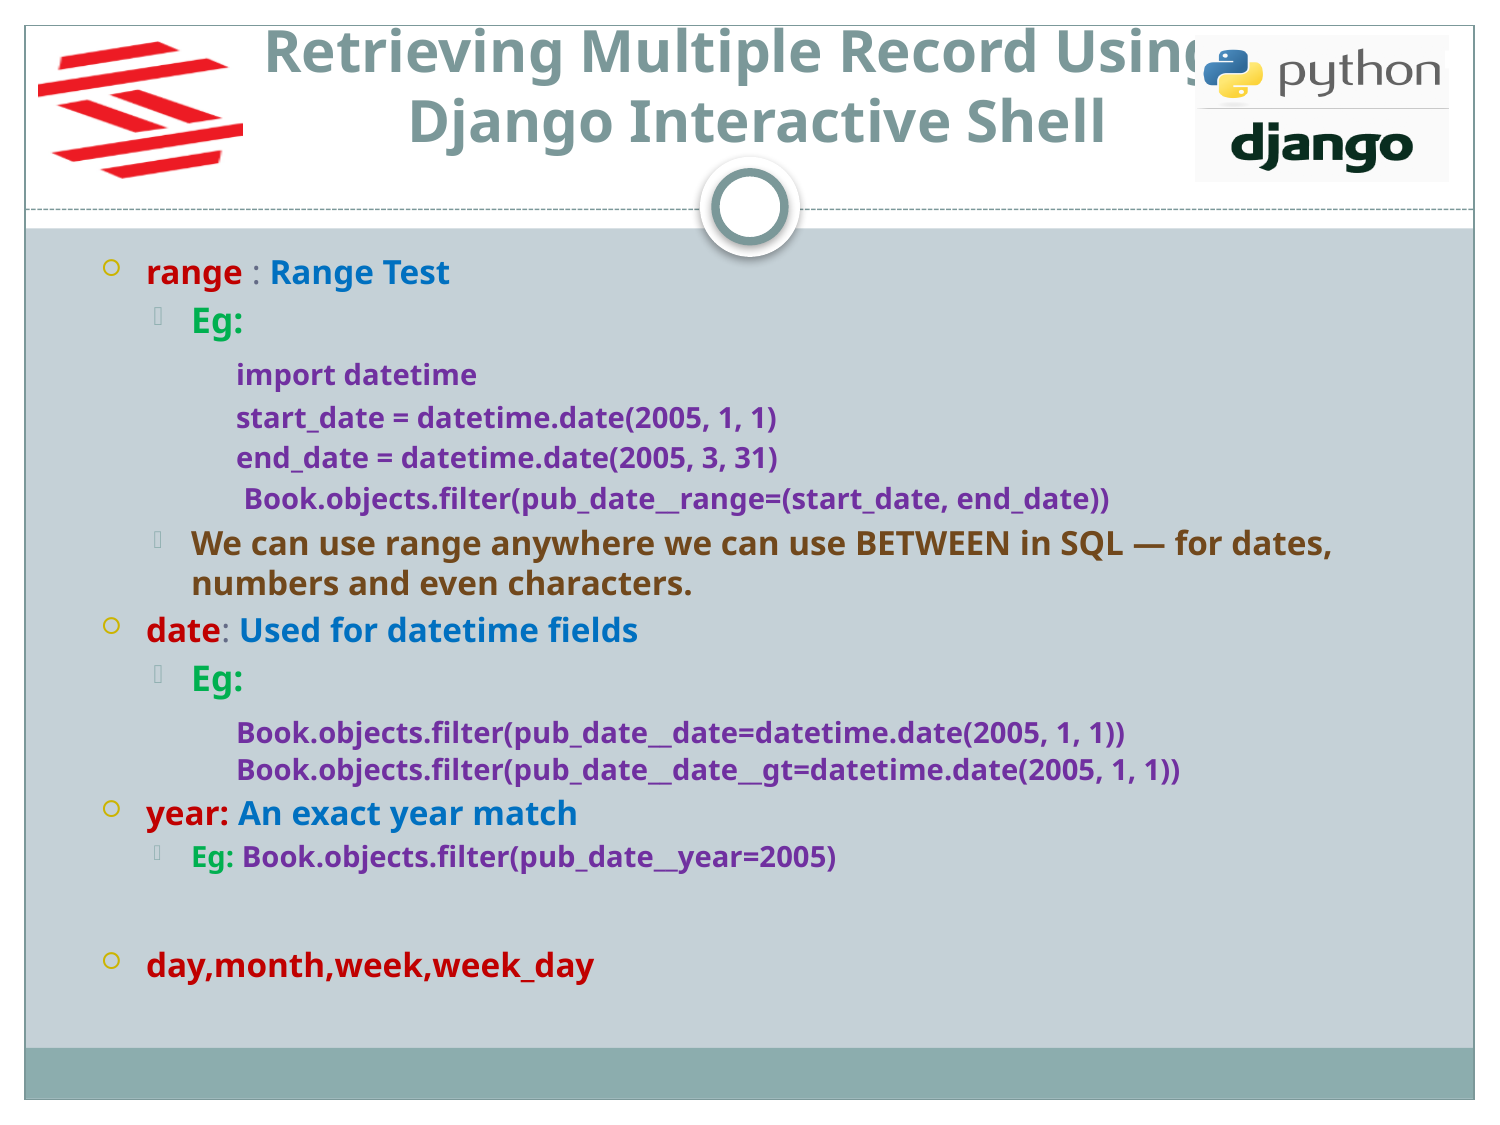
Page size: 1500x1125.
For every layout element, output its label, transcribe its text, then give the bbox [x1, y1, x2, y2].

title Retrieving Multiple Record Using Django Interactive Shell [237, 37, 1190, 162]
list range : Range Test Eg: import datetime start_date = datetime.date(2005, 1, 1) end_date = datetime.date(2005, 3, 31) Book.objects.filter(pub_date__range=(start_date, end_date)) We can use range anywhere we can use BETWEEN in SQL — for dates, numbers and even characters. date: Used for datetime fields Eg: Book.objects.filter(pub_date__date=datetime.date(2005, 1, 1)) Book.objects.filter(pub_date__date__gt=datetime.date(2005, 1, 1)) year: An exact year match Eg: Book.objects.filter(pub_date__year=2005) day,month,week,week_day [41, 243, 1471, 1125]
picture [1195, 34, 1449, 183]
picture [37, 40, 243, 185]
